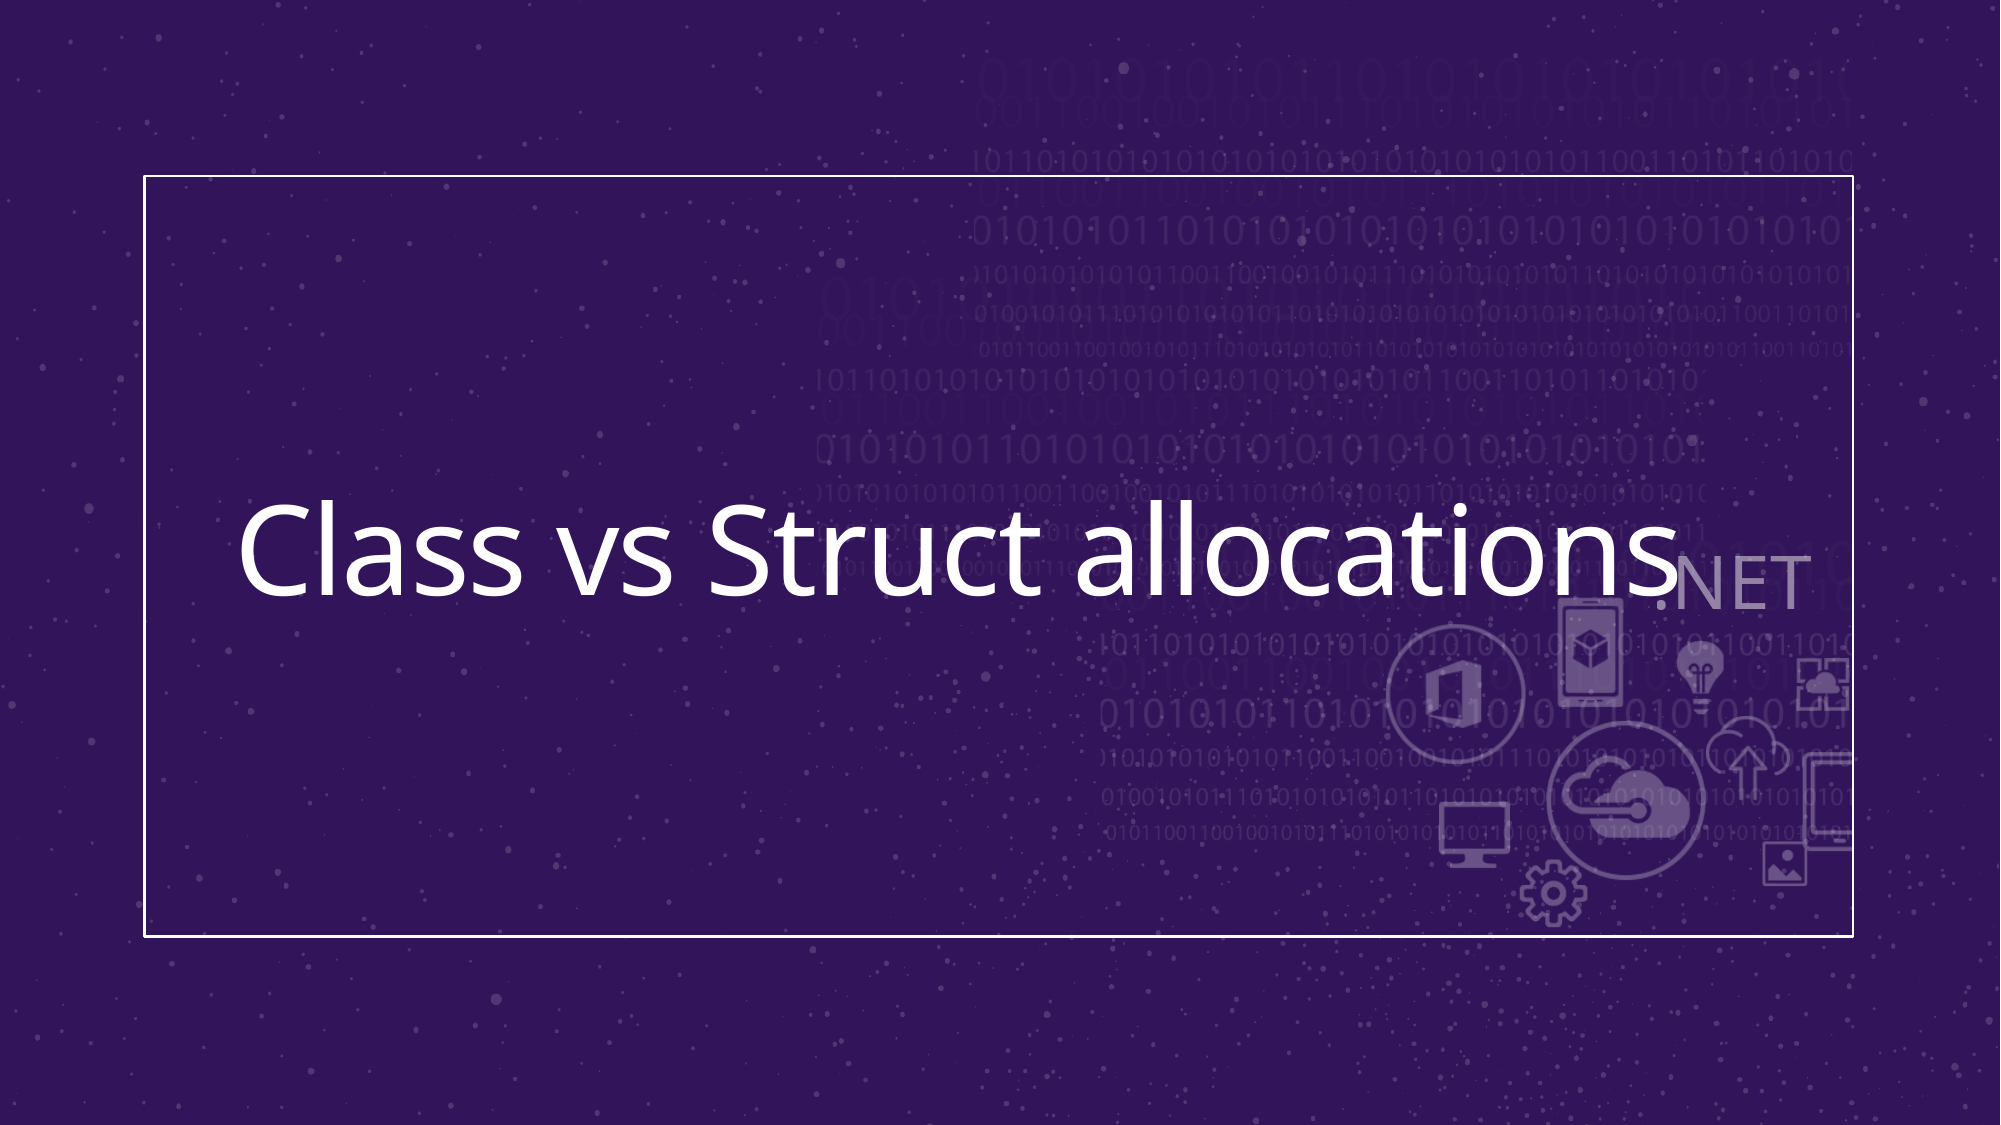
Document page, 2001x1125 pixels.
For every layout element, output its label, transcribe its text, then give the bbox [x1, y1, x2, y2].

title Class vs Struct allocations [210, 472, 1853, 640]
picture [1, 0, 1999, 1125]
